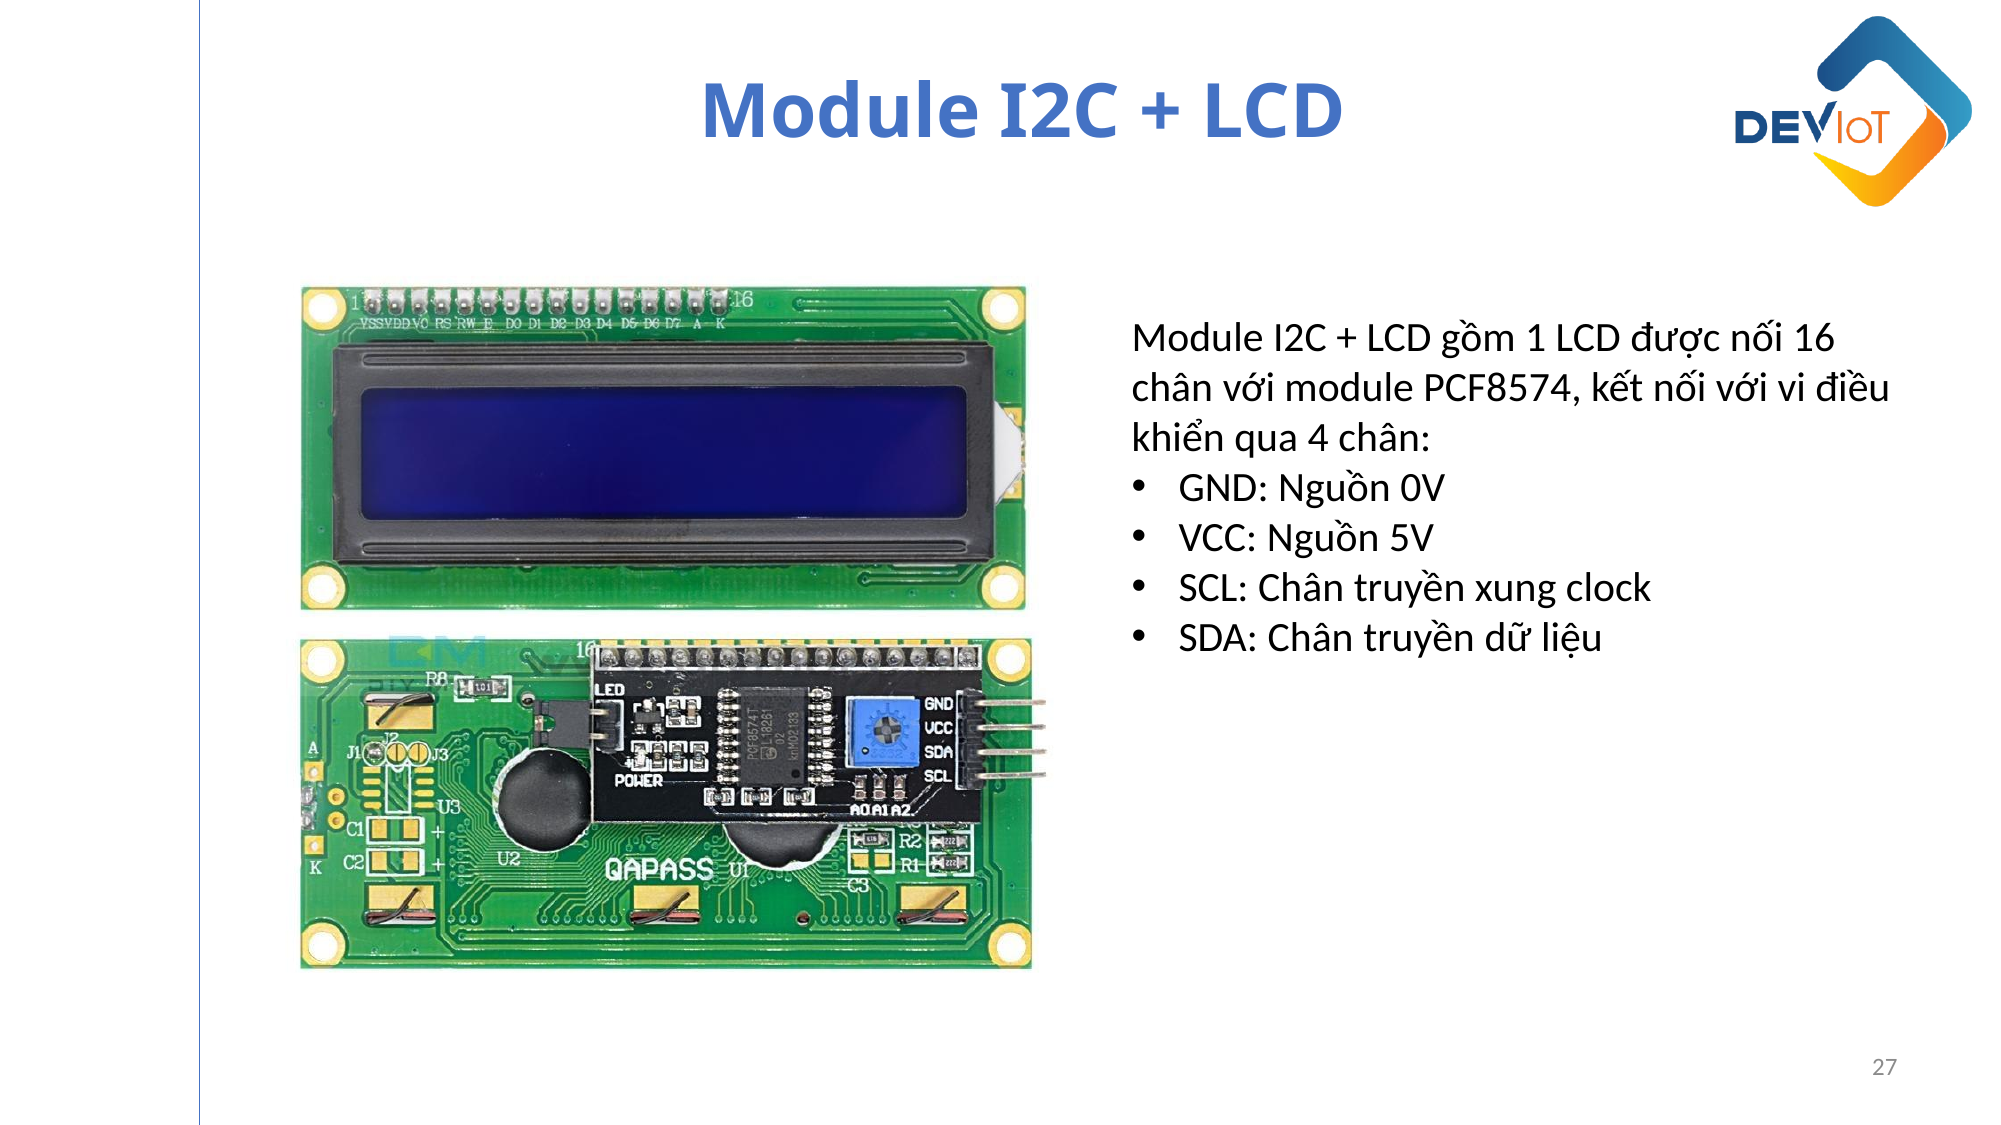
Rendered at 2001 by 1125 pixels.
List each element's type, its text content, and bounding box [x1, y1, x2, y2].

slide_number 27 [1845, 1035, 1913, 1096]
text_box Module I2C + LCD [684, 55, 1362, 160]
picture [229, 219, 1117, 1107]
text_box Module I2C + LCD gồm 1 LCD được nối 16 chân với module PCF8574, kết nối với vi điều khiển qua 4 chân: GND: Nguồn 0V VCC: Nguồn 5V SCL: Chân truyền xung clock SDA: Chân truyền dữ liệu [1117, 302, 1913, 668]
picture [1707, 0, 2000, 258]
